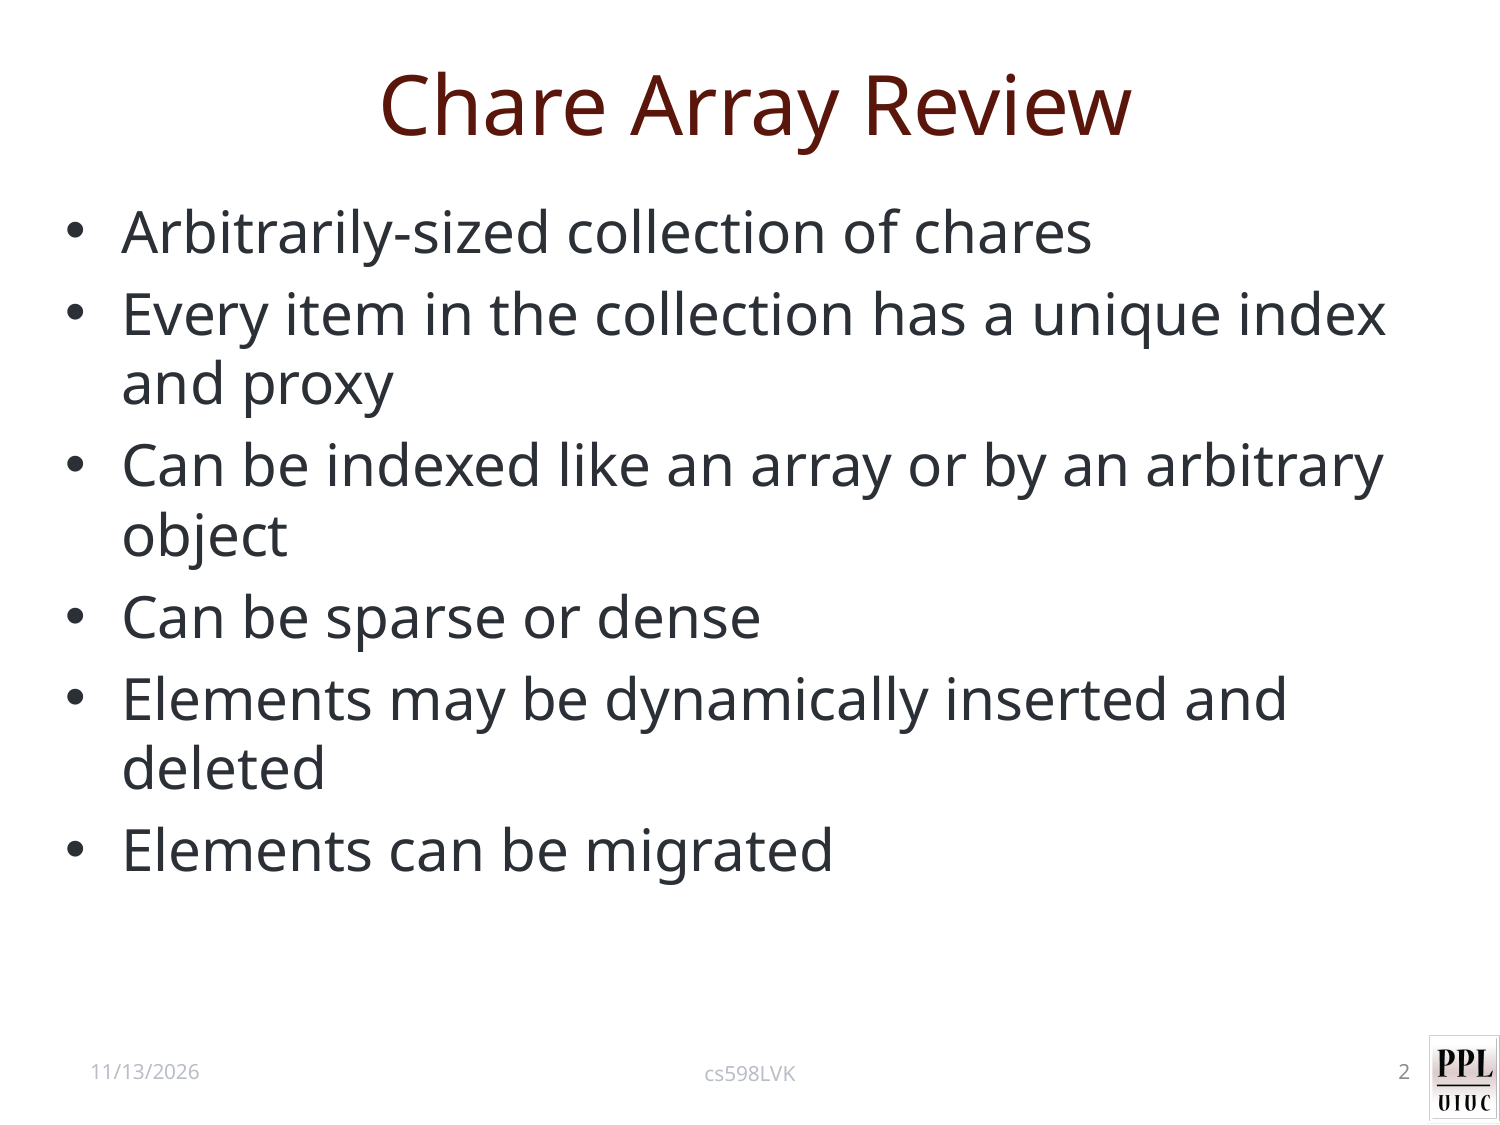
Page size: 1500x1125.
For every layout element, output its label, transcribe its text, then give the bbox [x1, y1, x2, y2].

list Arbitrarily-sized collection of chares Every item in the collection has a unique index and proxy Can be indexed like an array or by an arbitrary object Can be sparse or dense Elements may be dynamically inserted and deleted Elements can be migrated [50, 187, 1463, 1005]
picture [1425, 1032, 1500, 1125]
title Chare Array Review [75, 37, 1438, 168]
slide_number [75, 1042, 425, 1103]
slide_number 2 [1074, 1042, 1425, 1103]
footer cs598LVK [512, 1042, 988, 1103]
